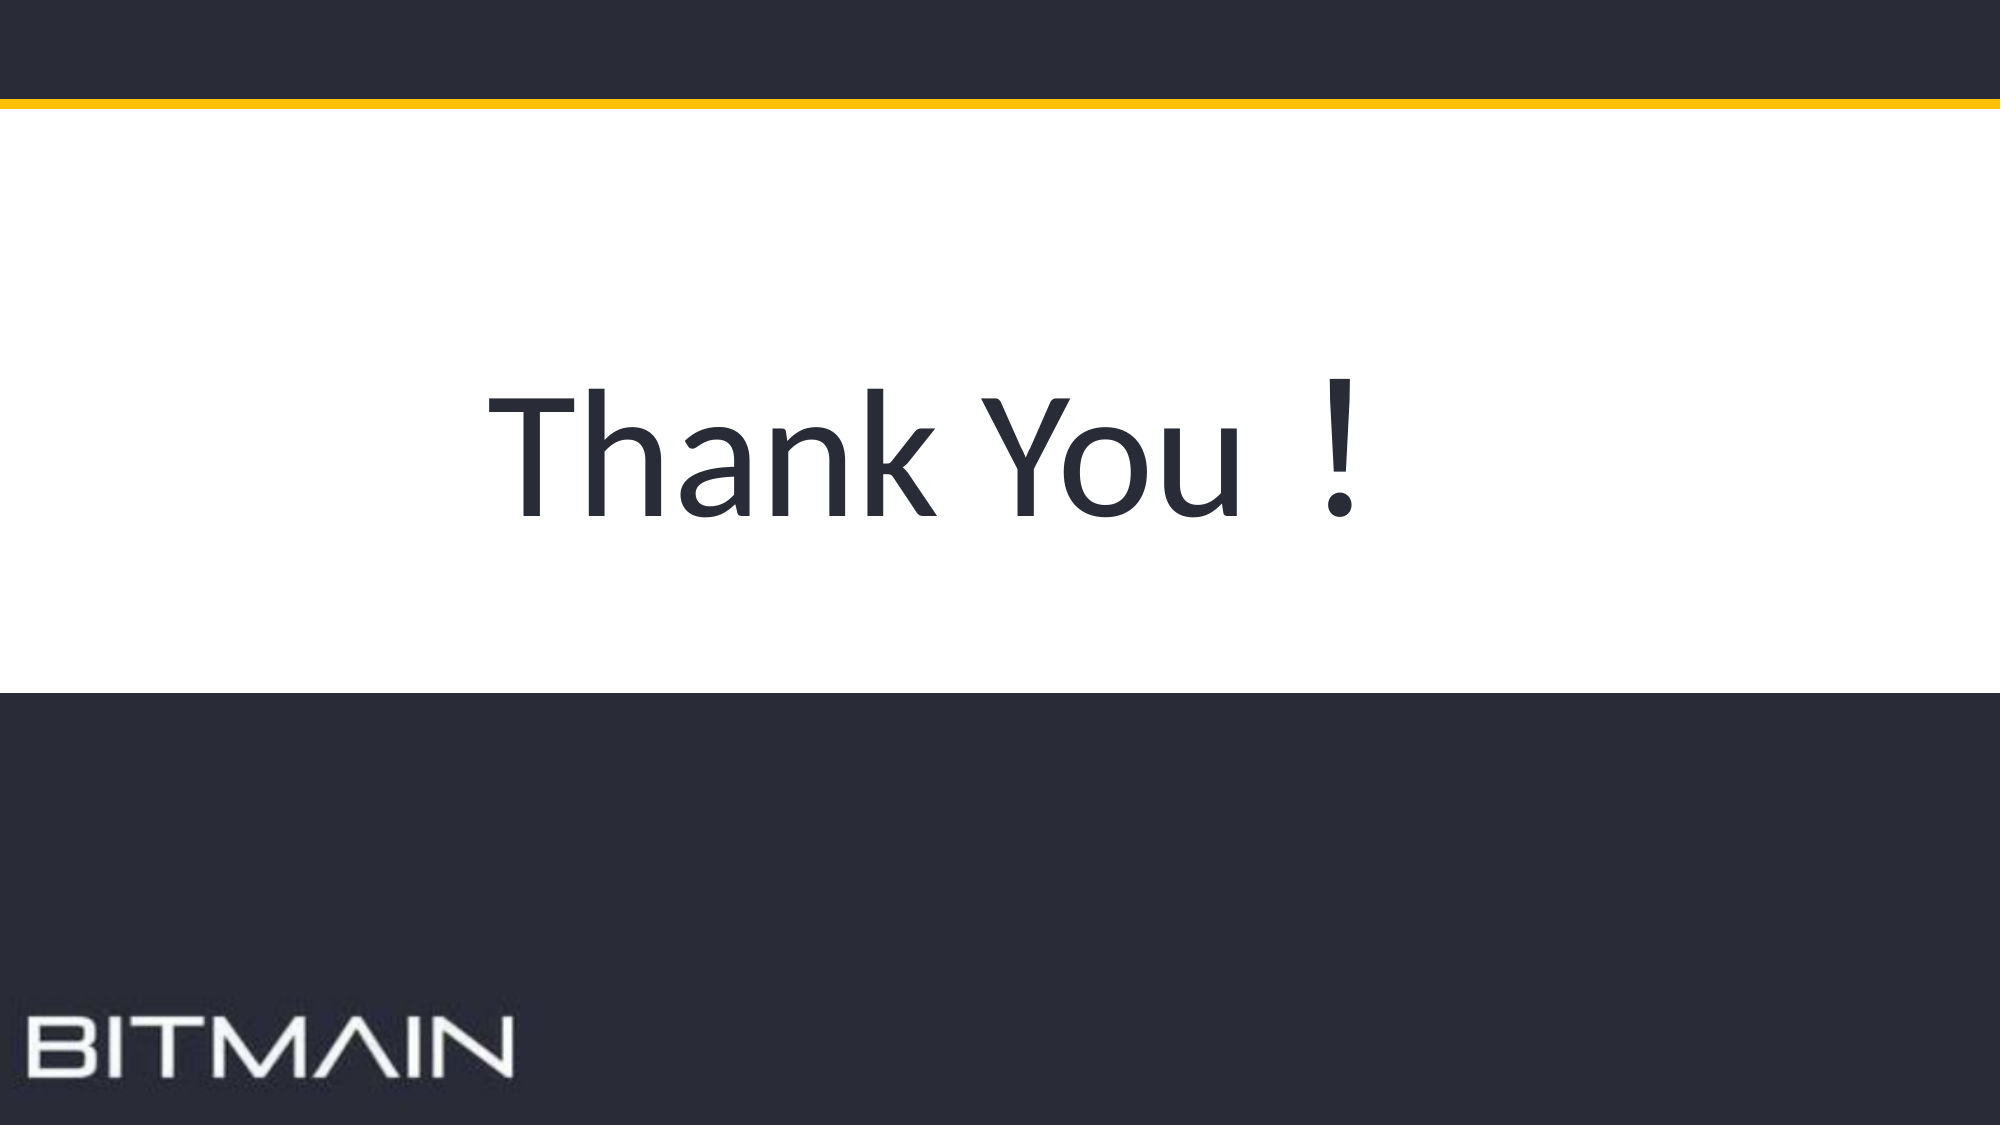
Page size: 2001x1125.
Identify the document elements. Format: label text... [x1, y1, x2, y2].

text_box [0, 693, 2000, 1125]
text_box [0, 0, 2000, 99]
picture [0, 954, 554, 1125]
text_box Thank You！ [472, 325, 1493, 561]
